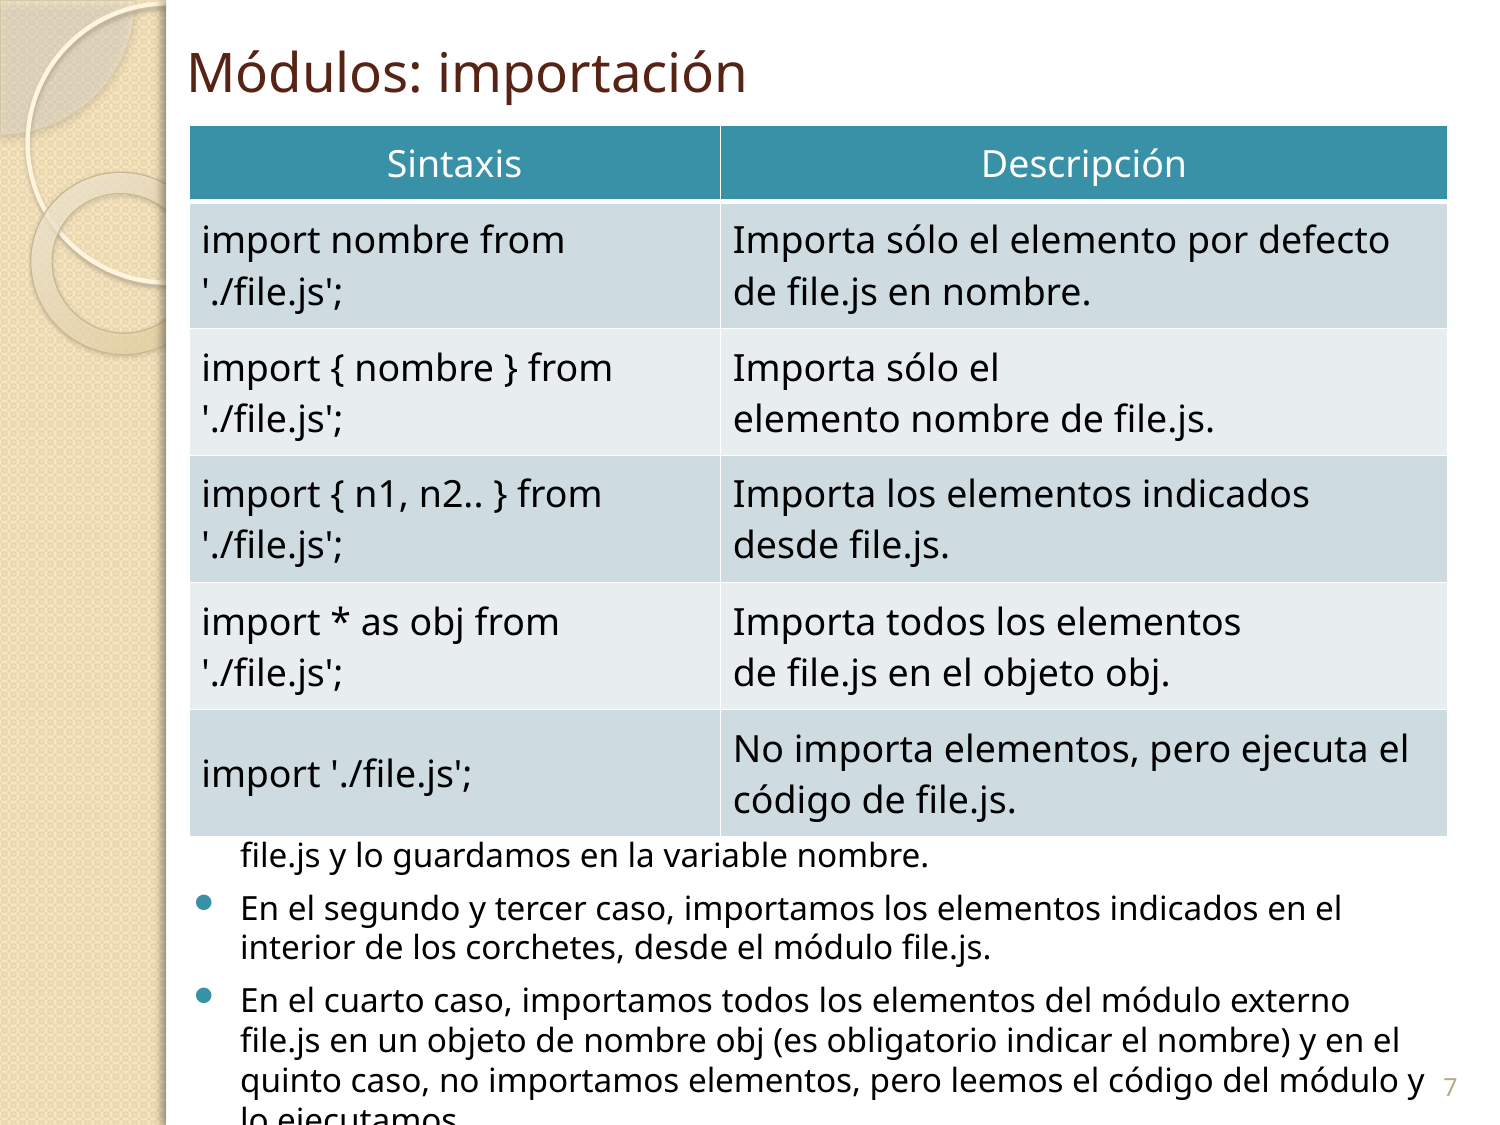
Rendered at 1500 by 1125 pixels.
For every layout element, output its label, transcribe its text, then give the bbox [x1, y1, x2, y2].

title Módulos: importación [171, 30, 1466, 112]
table_cell import { n1, n2.. } from './file.js'; [190, 456, 720, 582]
slide_number 7 [1413, 1034, 1488, 1113]
list Al igual que con la exportación, también se pueden renombrar elementos utilizando as seguido del nuevo nombre. En el primer caso, importamos el elemento por defecto desde el módulo file.js y lo guardamos en la variable nombre. En el segundo y tercer caso, importamos los elementos indicados en el interior de los corchetes, desde el módulo file.js. En el cuarto caso, importamos todos los elementos del módulo externo file.js en un objeto de nombre obj (es obligatorio indicar el nombre) y en el quinto caso, no importamos elementos, pero leemos el código del módulo y lo ejecutamos. [165, 694, 1448, 1064]
table_cell Importa sólo el elemento por defecto de file.js en nombre. [721, 204, 1447, 328]
table_cell import './file.js'; [190, 710, 720, 836]
table_cell import nombre from './file.js'; [190, 204, 720, 328]
table_cell Importa los elementos indicados desde file.js. [721, 456, 1447, 582]
table_header Sintaxis [190, 126, 720, 199]
table_header Descripción [721, 126, 1447, 199]
table_cell import { nombre } from './file.js'; [190, 329, 720, 455]
table_cell Importa todos los elementos de file.js en el objeto obj. [721, 583, 1447, 709]
table_cell import * as obj from './file.js'; [190, 583, 720, 709]
table_cell No importa elementos, pero ejecuta el código de file.js. [721, 710, 1447, 836]
table_cell Importa sólo el elemento nombre de file.js. [721, 329, 1447, 455]
